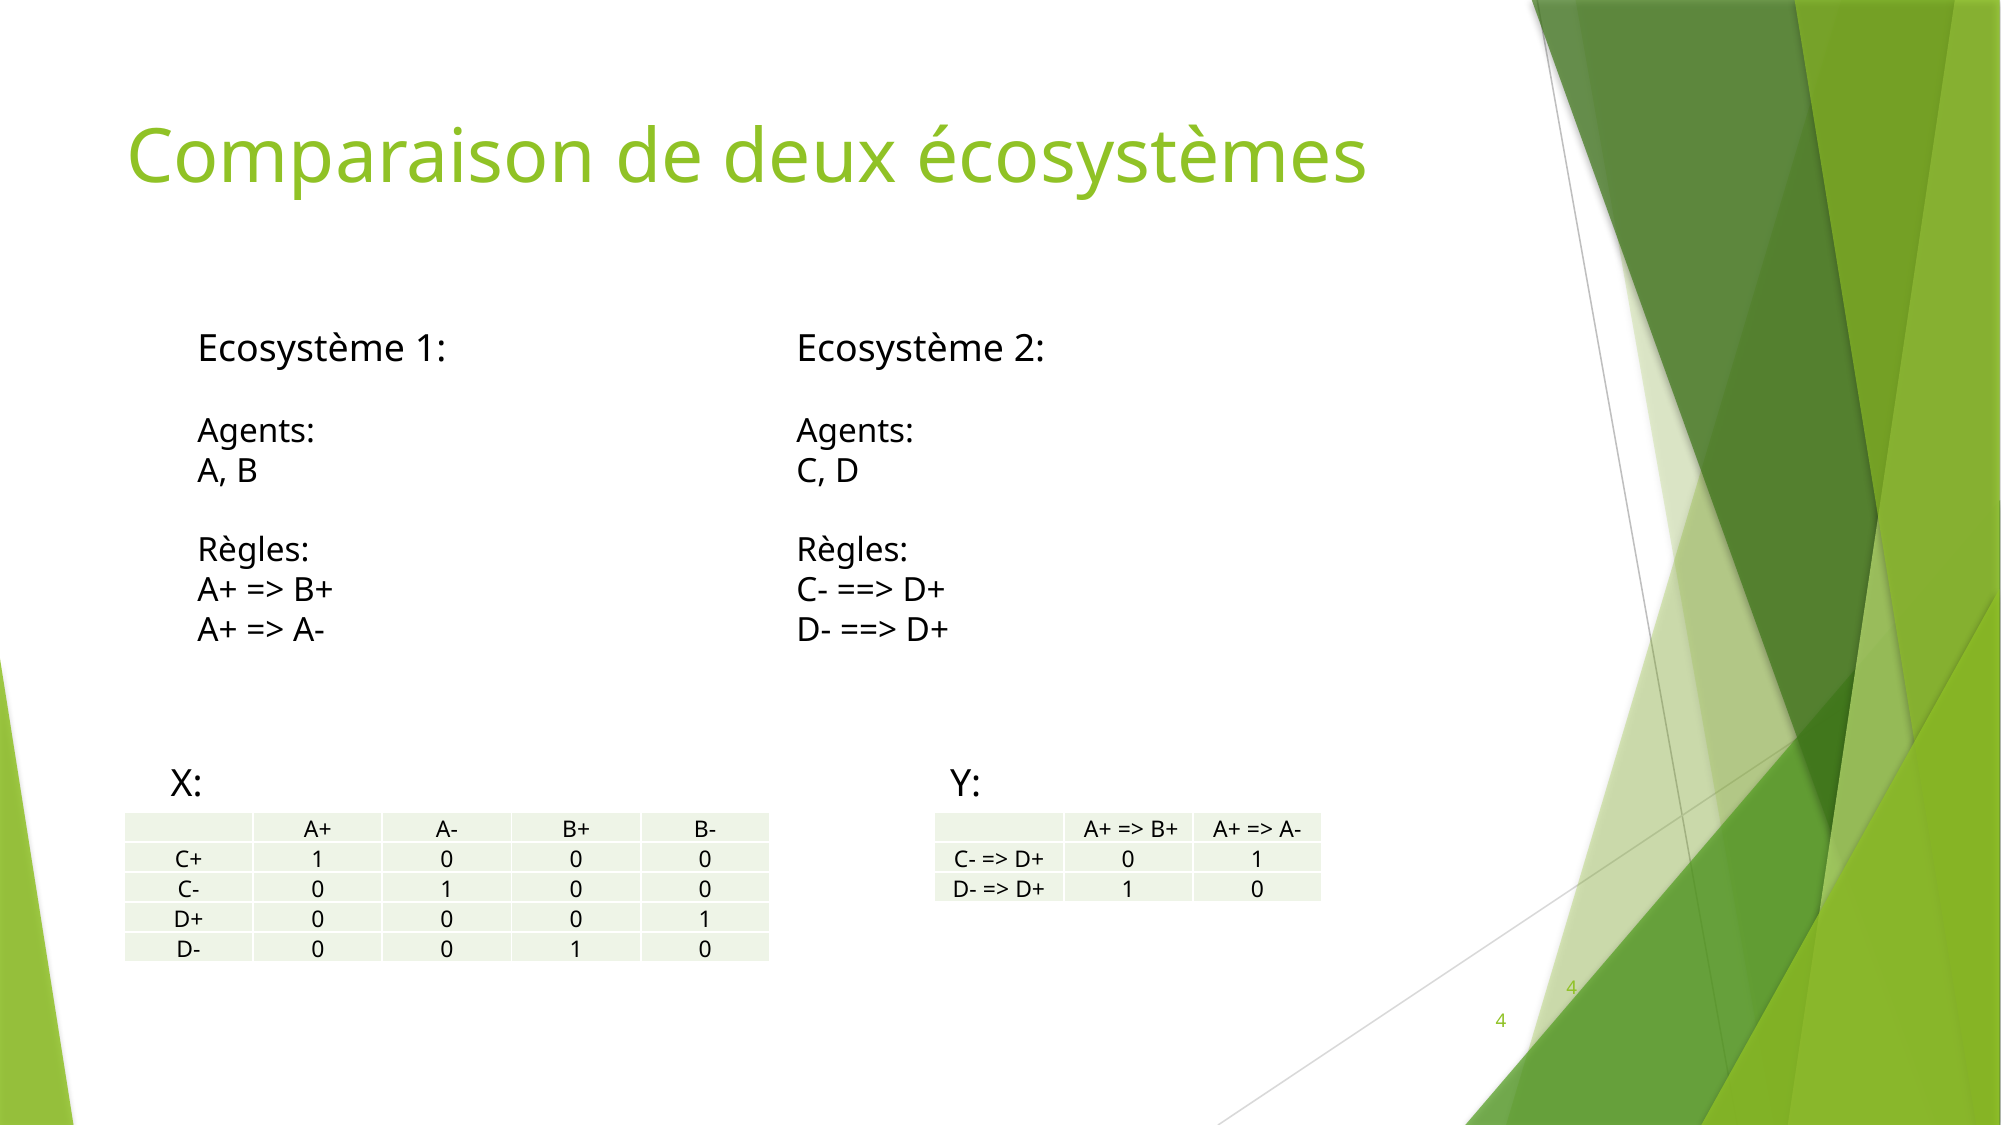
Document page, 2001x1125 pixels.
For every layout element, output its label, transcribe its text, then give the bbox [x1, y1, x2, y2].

title Comparaison de deux écosystèmes [111, 99, 1522, 317]
table_cell 0 [512, 903, 640, 931]
table_cell 0 [642, 933, 769, 961]
table_cell 0 [1065, 843, 1192, 871]
table_cell C+ [125, 843, 252, 871]
table_header A+ => A- [1194, 813, 1321, 841]
table_cell 1 [642, 903, 769, 931]
table_cell 0 [642, 873, 769, 901]
table_cell 1 [254, 843, 381, 871]
table_cell 0 [254, 873, 381, 901]
text_box 4 [1479, 958, 1592, 1019]
table_header A+ [254, 813, 381, 841]
table_cell 0 [383, 933, 511, 961]
table_header [935, 813, 1063, 841]
table_cell 0 [383, 843, 511, 871]
table_cell 0 [512, 843, 640, 871]
table_cell C- => D+ [935, 843, 1063, 871]
text_box Ecosystème 1: Agents: A, B Règles: A+ => B+ A+ => A- [182, 316, 661, 656]
table_cell D- [125, 933, 252, 961]
table_cell 1 [512, 933, 640, 961]
table_header B+ [512, 813, 640, 841]
table_cell 0 [254, 903, 381, 931]
slide_number 4 [1409, 991, 1522, 1051]
table_cell D+ [125, 903, 252, 931]
text_box Y: [935, 751, 997, 811]
table_header B- [642, 813, 769, 841]
table_cell 0 [254, 933, 381, 961]
table_cell 0 [1194, 873, 1321, 901]
table_header A- [383, 813, 511, 841]
table_cell D- => D+ [935, 873, 1063, 901]
table_cell 0 [383, 903, 511, 931]
table_header A+ => B+ [1065, 813, 1192, 841]
table_cell 1 [383, 873, 511, 901]
table_cell C- [125, 873, 252, 901]
table_cell 0 [642, 843, 769, 871]
table_cell 1 [1194, 843, 1321, 871]
table_cell 1 [1065, 873, 1192, 901]
text_box X: [155, 751, 254, 811]
text_box Ecosystème 2: Agents: C, D Règles: C- ==> D+ D- ==> D+ [781, 316, 1290, 656]
table_header [125, 813, 252, 841]
table_cell 0 [512, 873, 640, 901]
